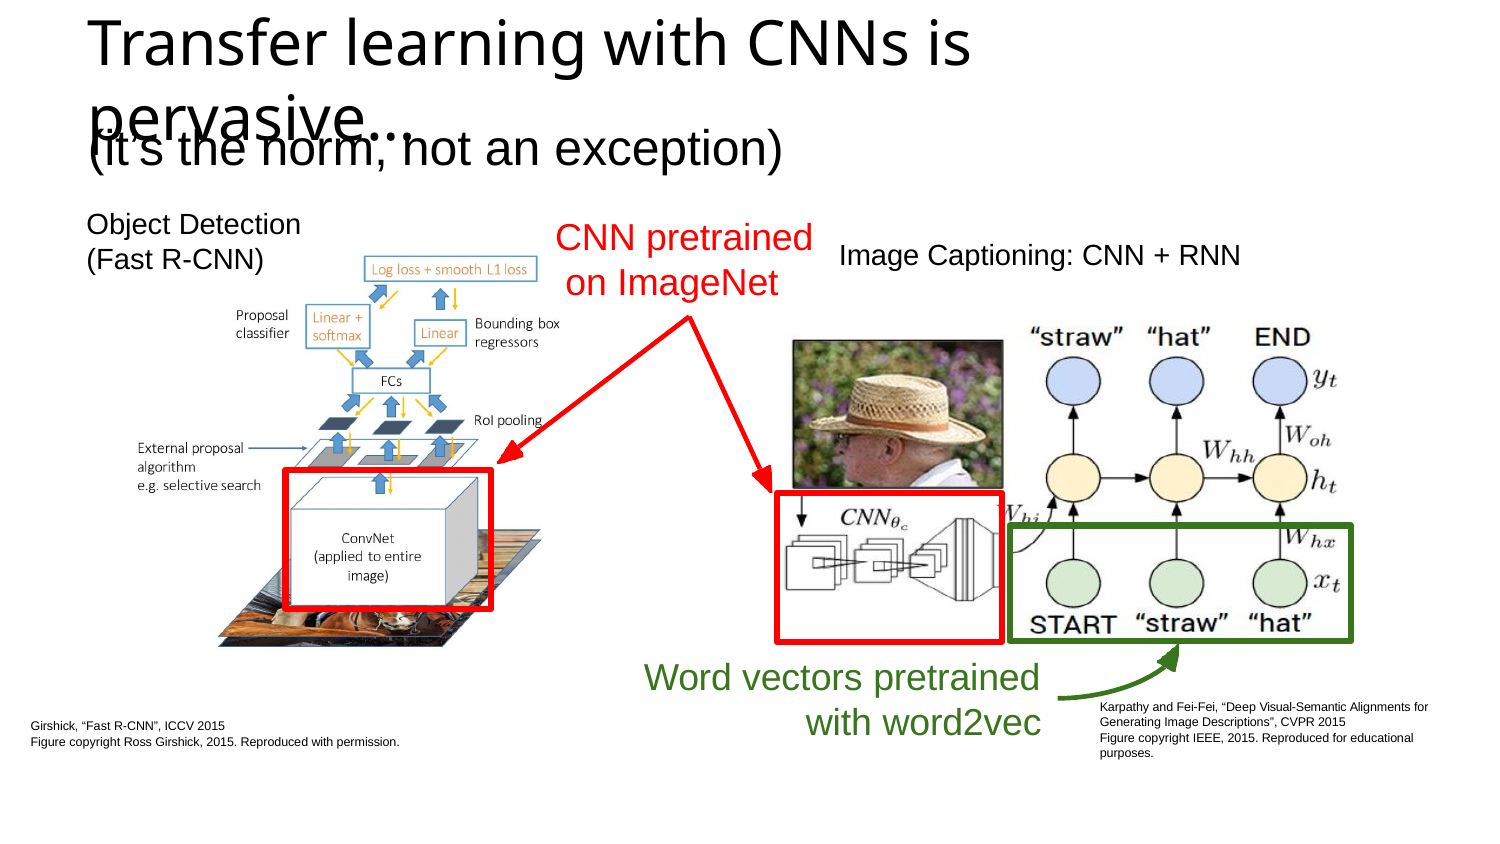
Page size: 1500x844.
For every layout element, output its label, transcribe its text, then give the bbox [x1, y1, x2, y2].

text_box [778, 325, 1344, 640]
text_box [1009, 525, 1351, 642]
text_box Image Captioning: CNN + RNN [836, 233, 1245, 271]
text_box [47, 226, 356, 291]
title Transfer learning with CNNs is pervasive… [85, 1, 1282, 154]
text_box [497, 440, 524, 464]
text_box [128, 251, 560, 650]
text_box Karpathy and Fei-Fei, “Deep Visual-Semantic Alignments for Generating Image Descriptions”, CVPR 2015 Figure copyright IEEE, 2015. Reproduced for educational purposes. [1097, 696, 1477, 761]
text_box CNN pretrained on ImageNet [552, 211, 818, 304]
text_box Word vectors pretrained with word2vec [641, 650, 1046, 744]
text_box [285, 469, 492, 609]
text_box [1057, 668, 1158, 699]
text_box (Fast R-CNN) [84, 238, 267, 276]
text_box [1157, 644, 1180, 672]
text_box Girshick, “Fast R-CNN”, ICCV 2015 Figure copyright Ross Girshick, 2015. Reproduced with permission. [28, 715, 406, 749]
text_box (it’s the norm, not an exception) [85, 112, 789, 175]
text_box [776, 492, 1002, 642]
text_box Object Detection [84, 203, 304, 241]
text_box [751, 465, 773, 493]
